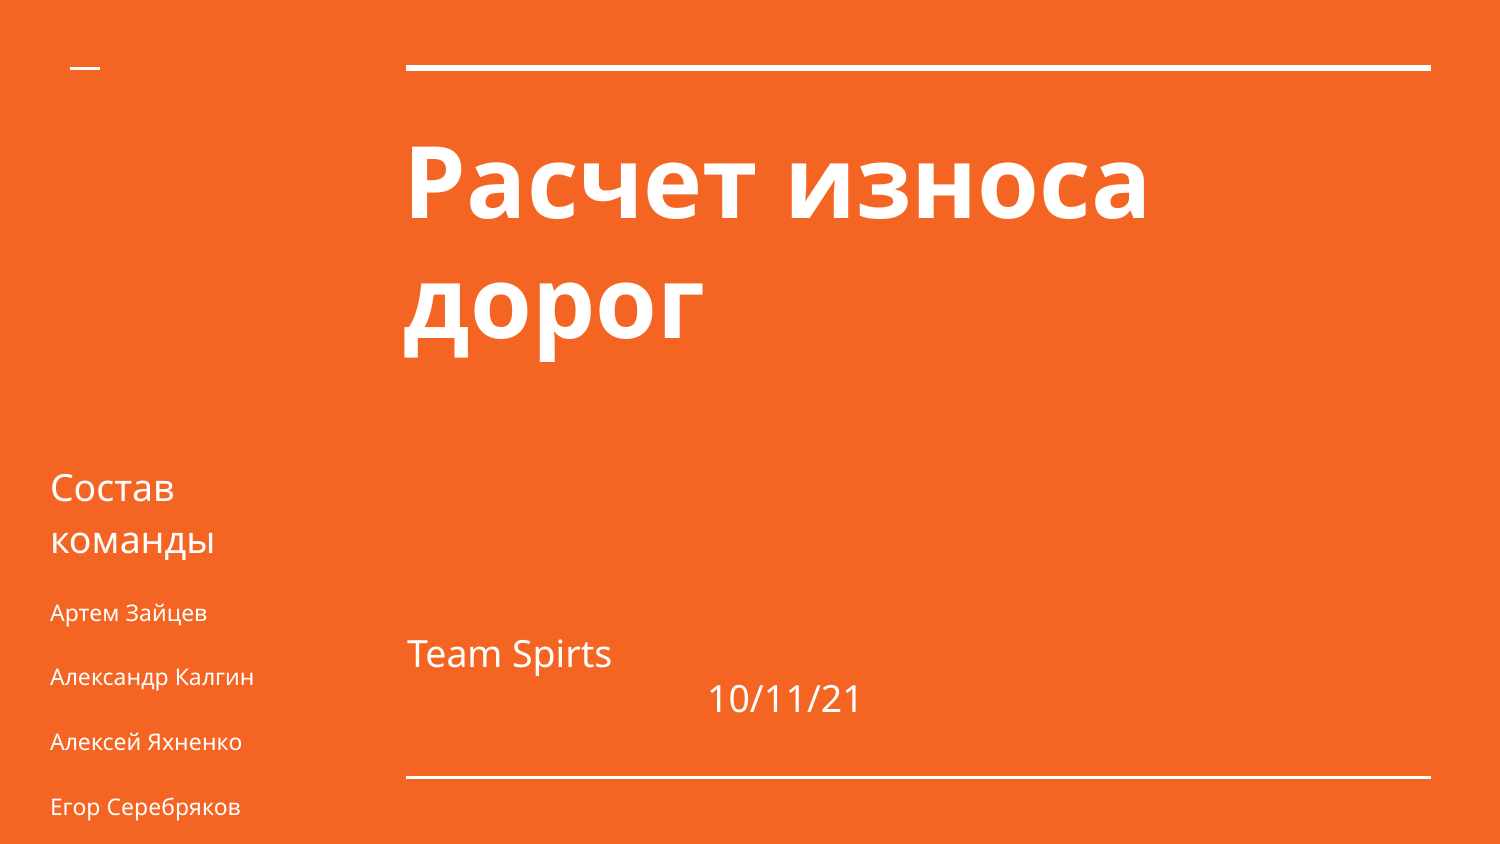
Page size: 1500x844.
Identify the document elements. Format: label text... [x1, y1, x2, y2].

text_box Состав команды Артем Зайцев Александр Калгин Алексей Яхненко Егор Серебряков [34, 442, 314, 836]
title Расчет износа дорог [389, 103, 1428, 357]
subtitle Team Spirts 10/11/21 [392, 531, 1431, 735]
